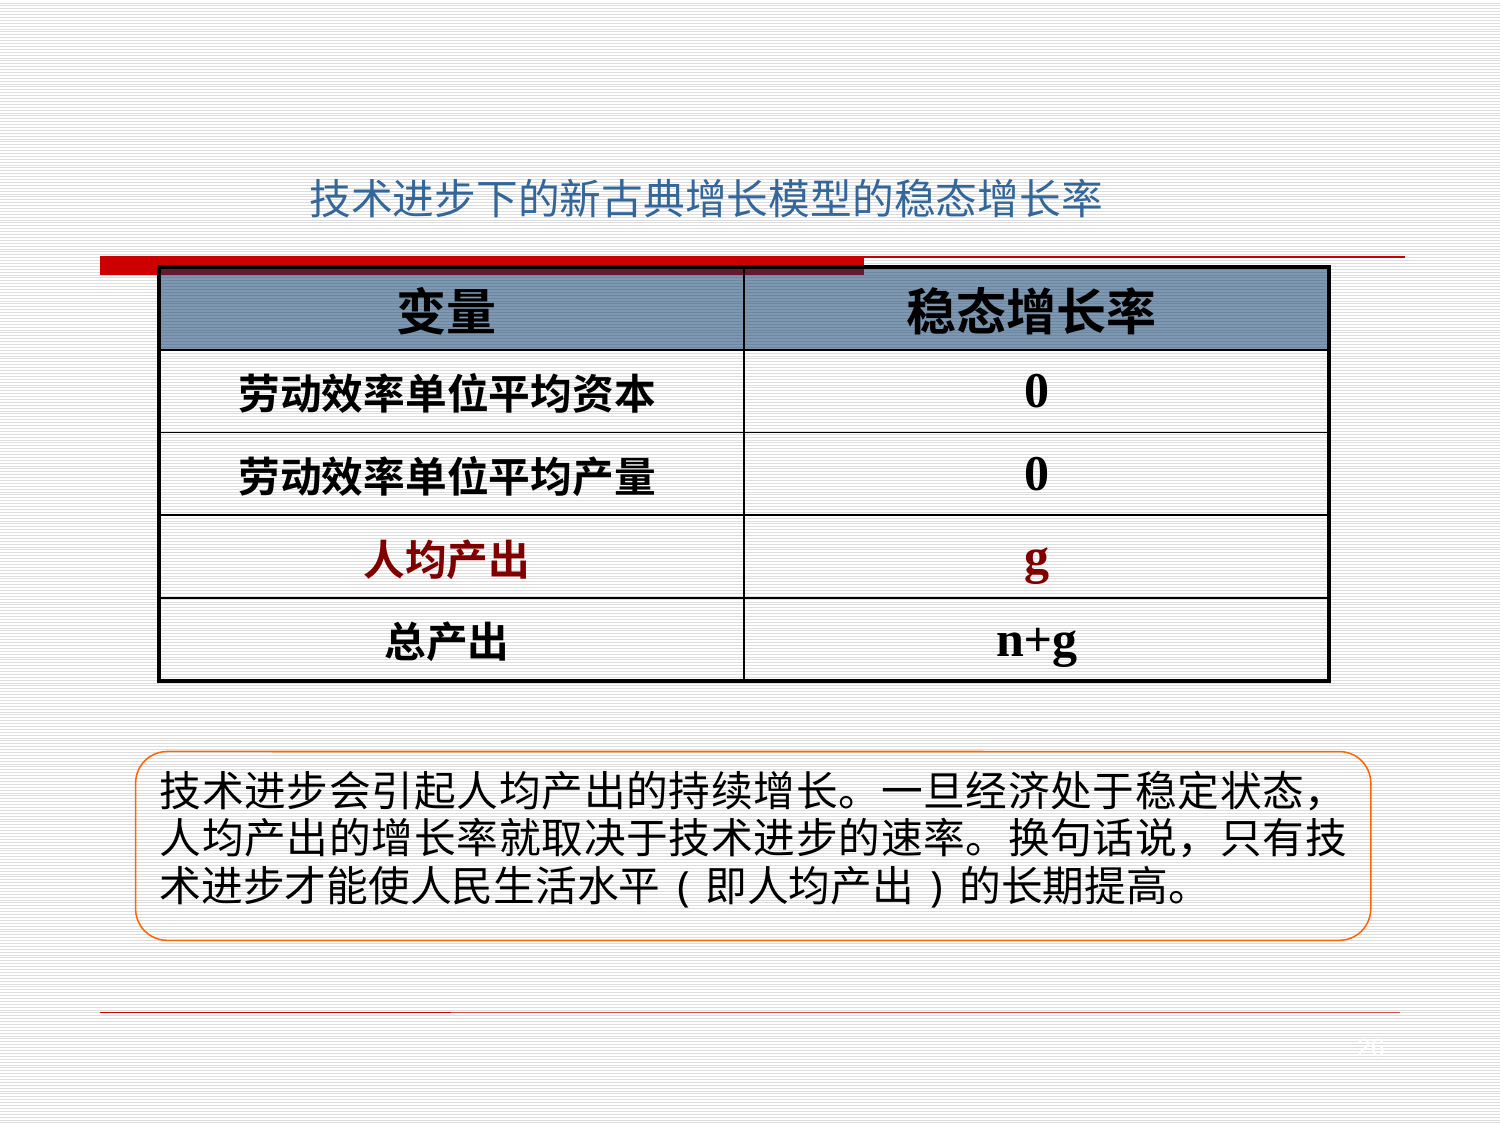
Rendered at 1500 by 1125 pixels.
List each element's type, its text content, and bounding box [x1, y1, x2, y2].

table_cell 0 [745, 433, 1327, 514]
table_cell 0 [745, 351, 1327, 432]
table_cell 总产出 [161, 599, 743, 679]
text_box 技术进步下的新古典增长模型的稳态增长率 [309, 172, 1103, 223]
slide_number 26 [1074, 1024, 1401, 1103]
table_cell 劳动效率单位平均资本 [161, 351, 743, 432]
table_header 稳态增长率 [745, 269, 1327, 349]
table_cell 人均产出 [161, 516, 743, 597]
table_cell n+g [745, 599, 1327, 679]
table_cell 劳动效率单位平均产量 [161, 433, 743, 514]
table_header 变量 [161, 269, 743, 349]
text_box 技术进步会引起人均产出的持续增长。一旦经济处于稳定状态，人均产出的增长率就取决于技术进步的速率。换句话说，只有技术进步才能使人民生活水平(即人均产出)的长期提高。 [135, 751, 1371, 941]
table_cell g [745, 516, 1327, 597]
